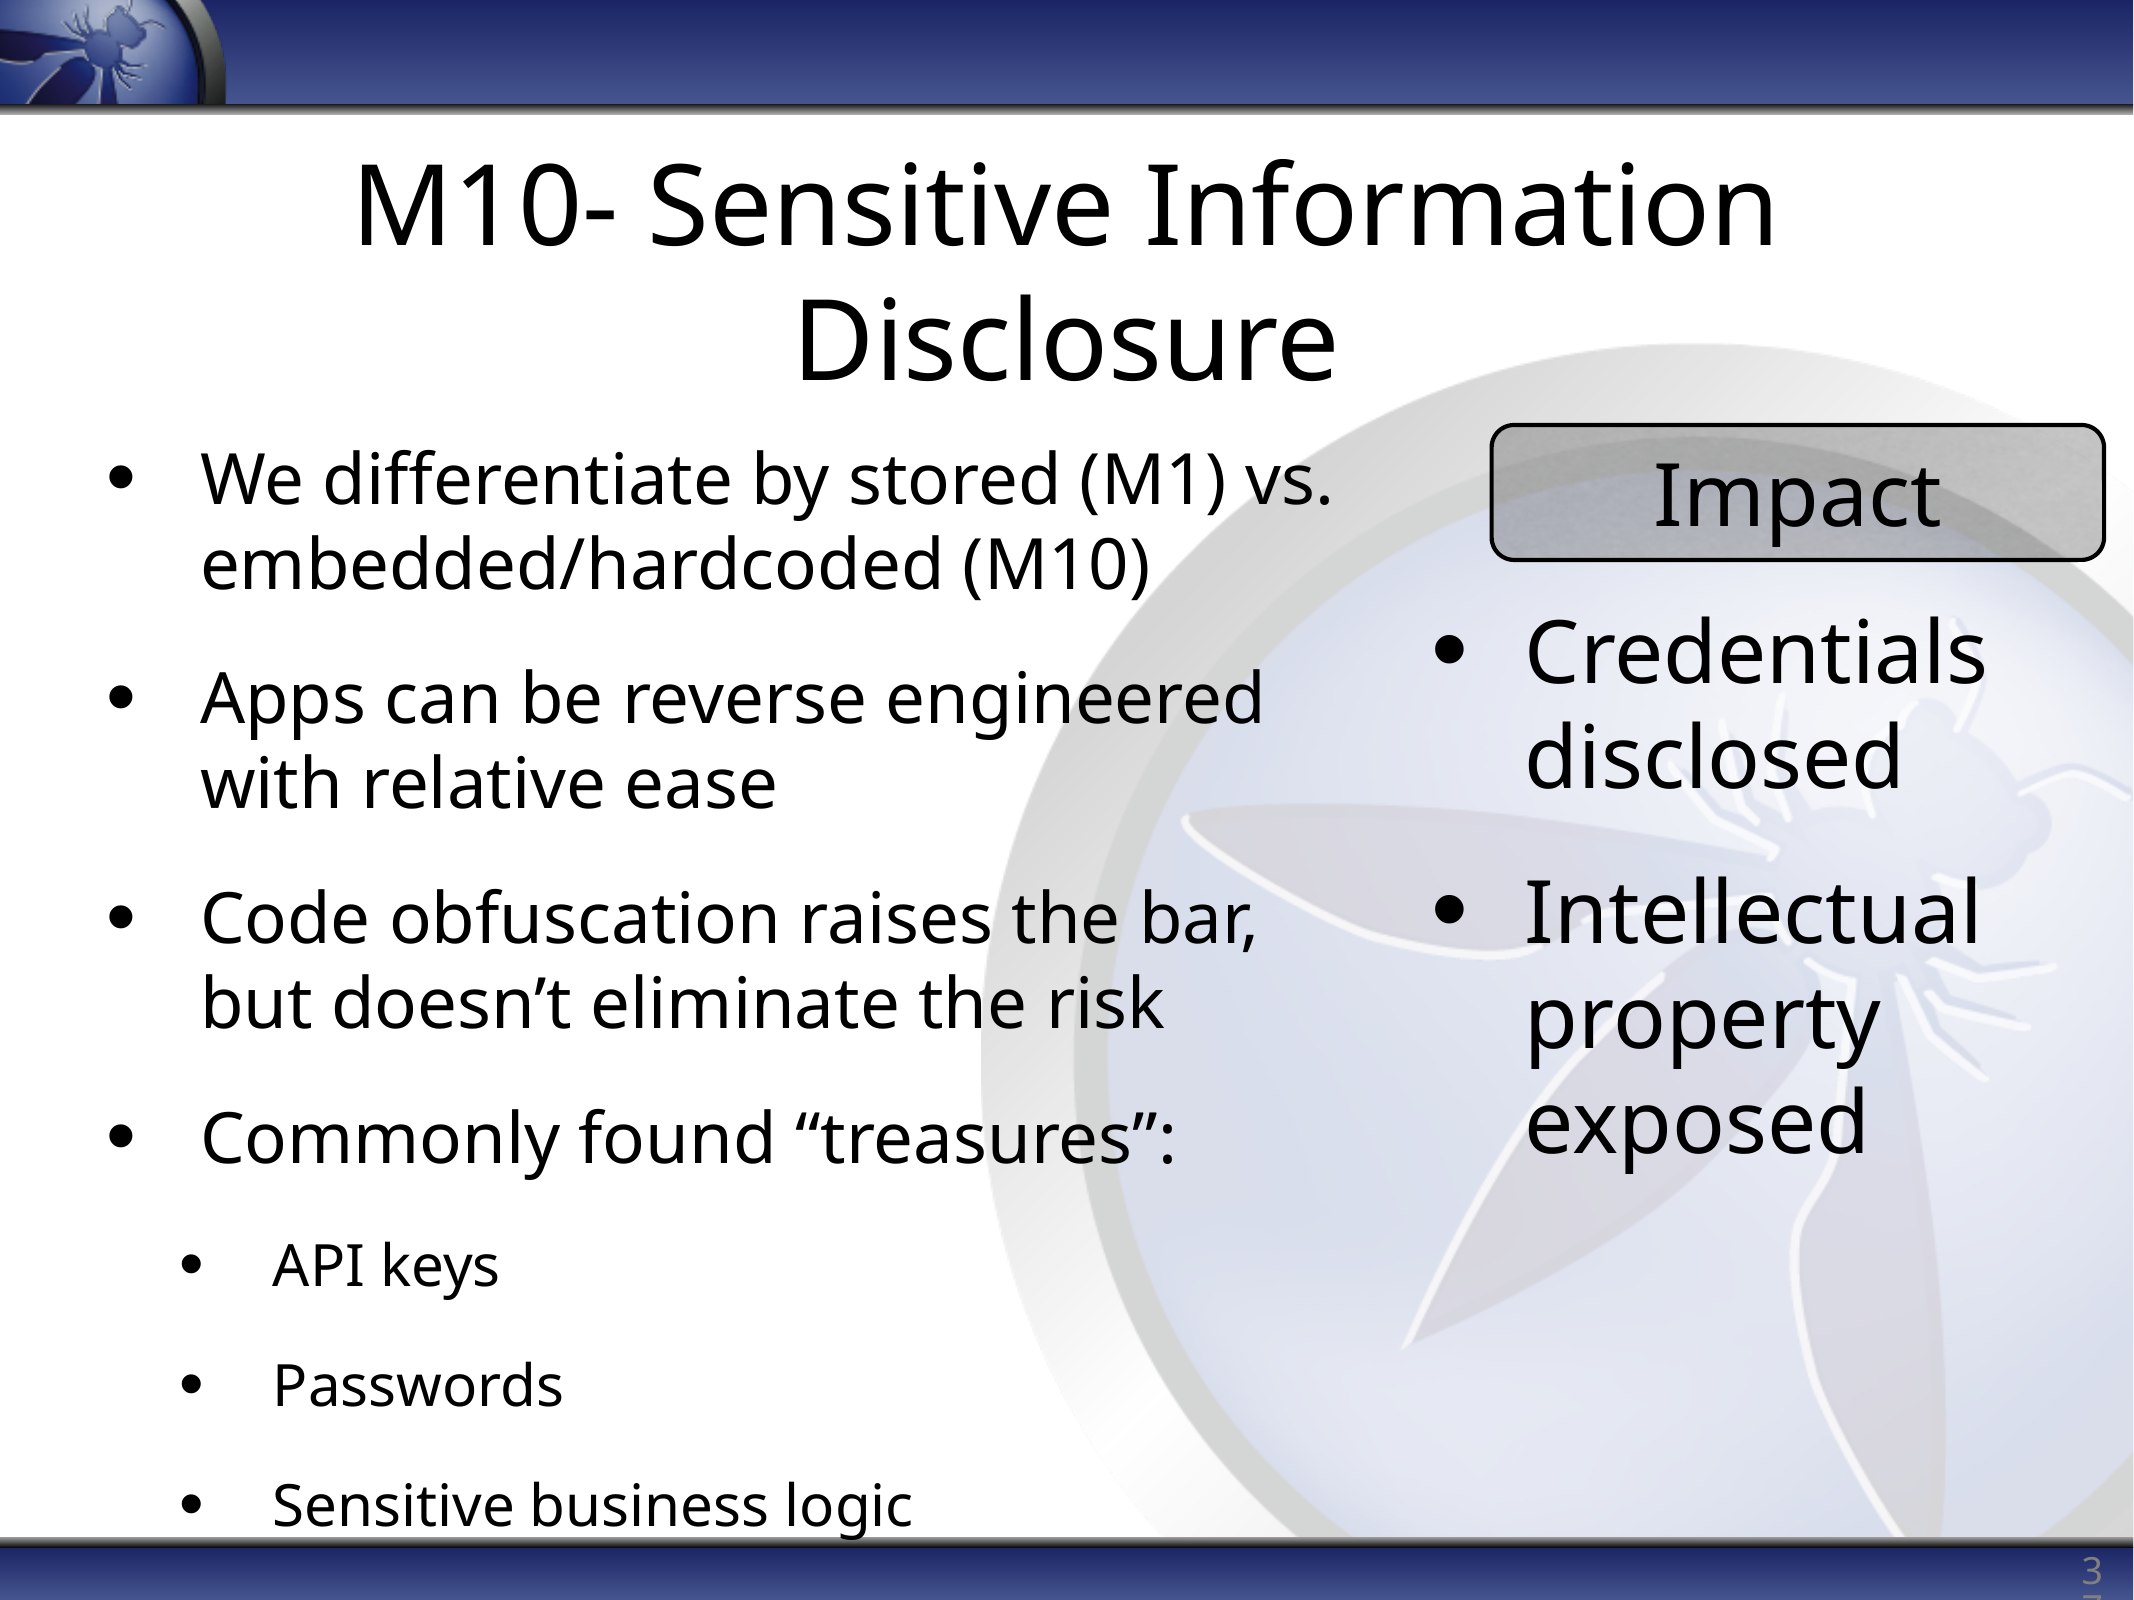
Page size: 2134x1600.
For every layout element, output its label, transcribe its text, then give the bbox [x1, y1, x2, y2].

picture [981, 339, 2134, 1600]
title M10- Sensitive Information Disclosure [66, 124, 2068, 351]
list We differentiate by stored (M1) vs. embedded/hardcoded (M10) Apps can be reverse engineered with relative ease Code obfuscation raises the bar, but doesn’t eliminate the risk Commonly found “treasures”: API keys Passwords Sensitive business logic [53, 424, 1355, 1513]
picture [0, 0, 228, 104]
slide_number 37 [2066, 1539, 2124, 1600]
text_box Credentials disclosed Intellectual property exposed [1379, 587, 2105, 1463]
text_box Impact [1491, 424, 2105, 560]
